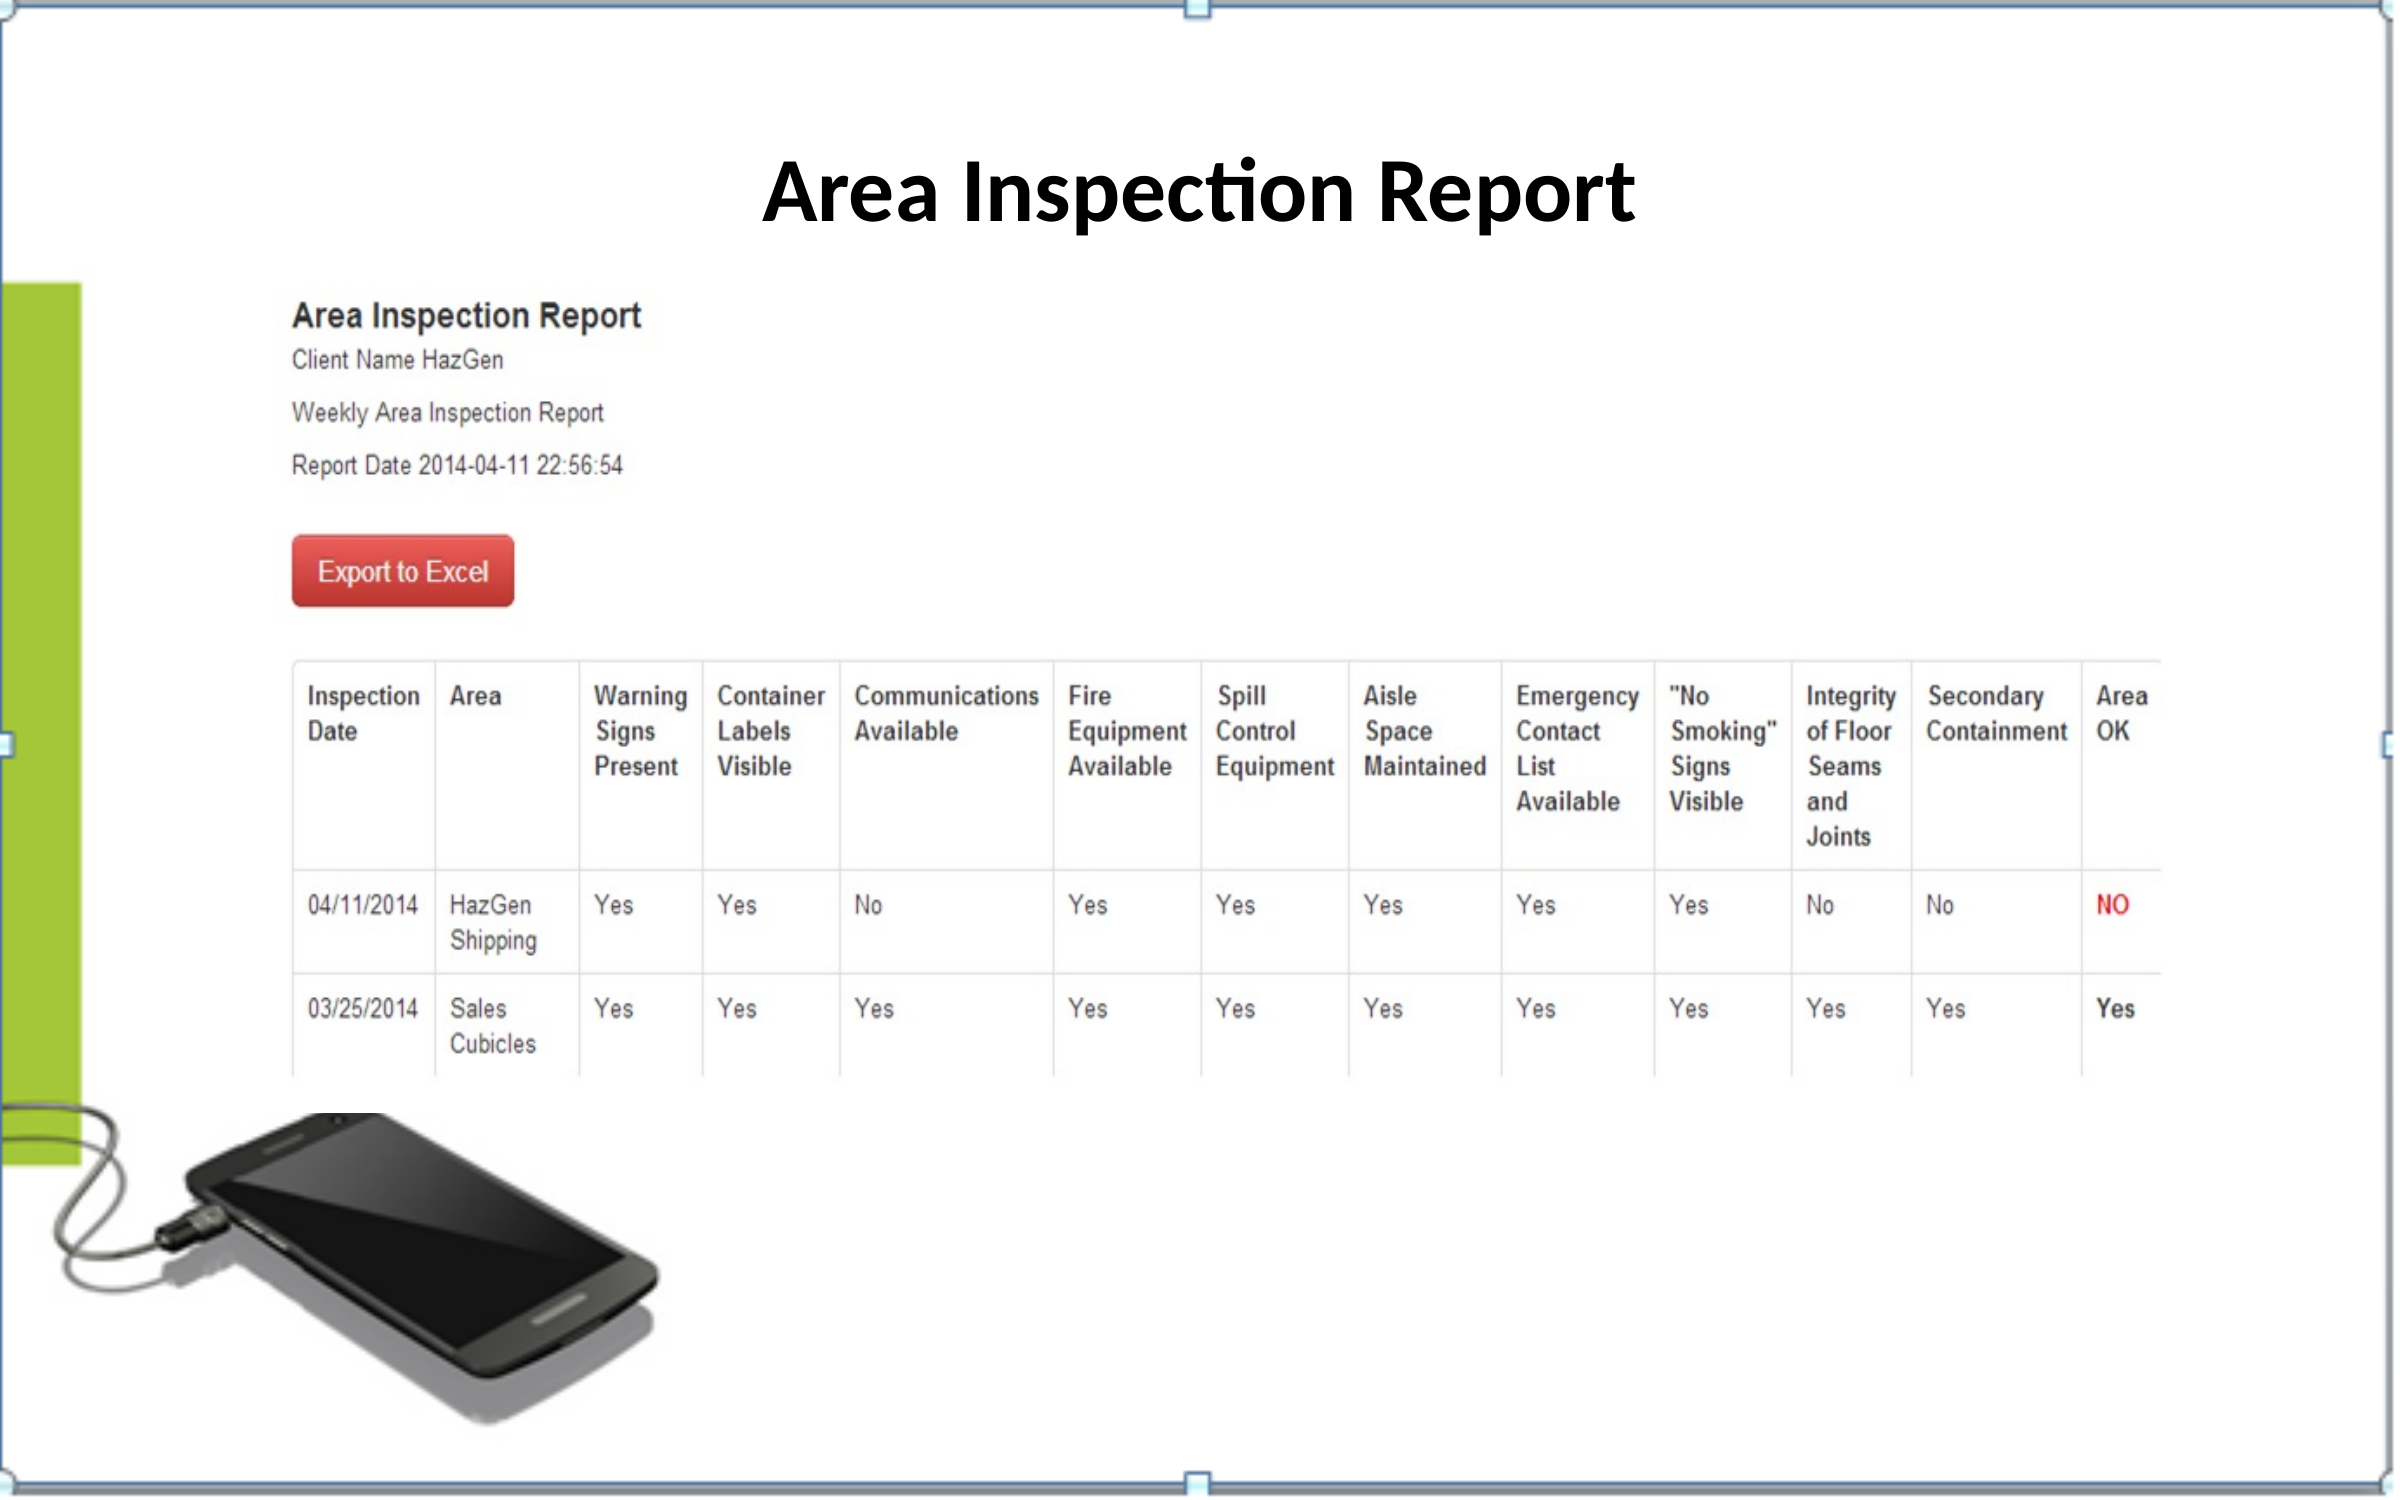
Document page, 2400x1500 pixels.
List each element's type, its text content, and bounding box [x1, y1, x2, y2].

title Area Inspection Report [120, 60, 2280, 310]
picture [0, 0, 2400, 1500]
